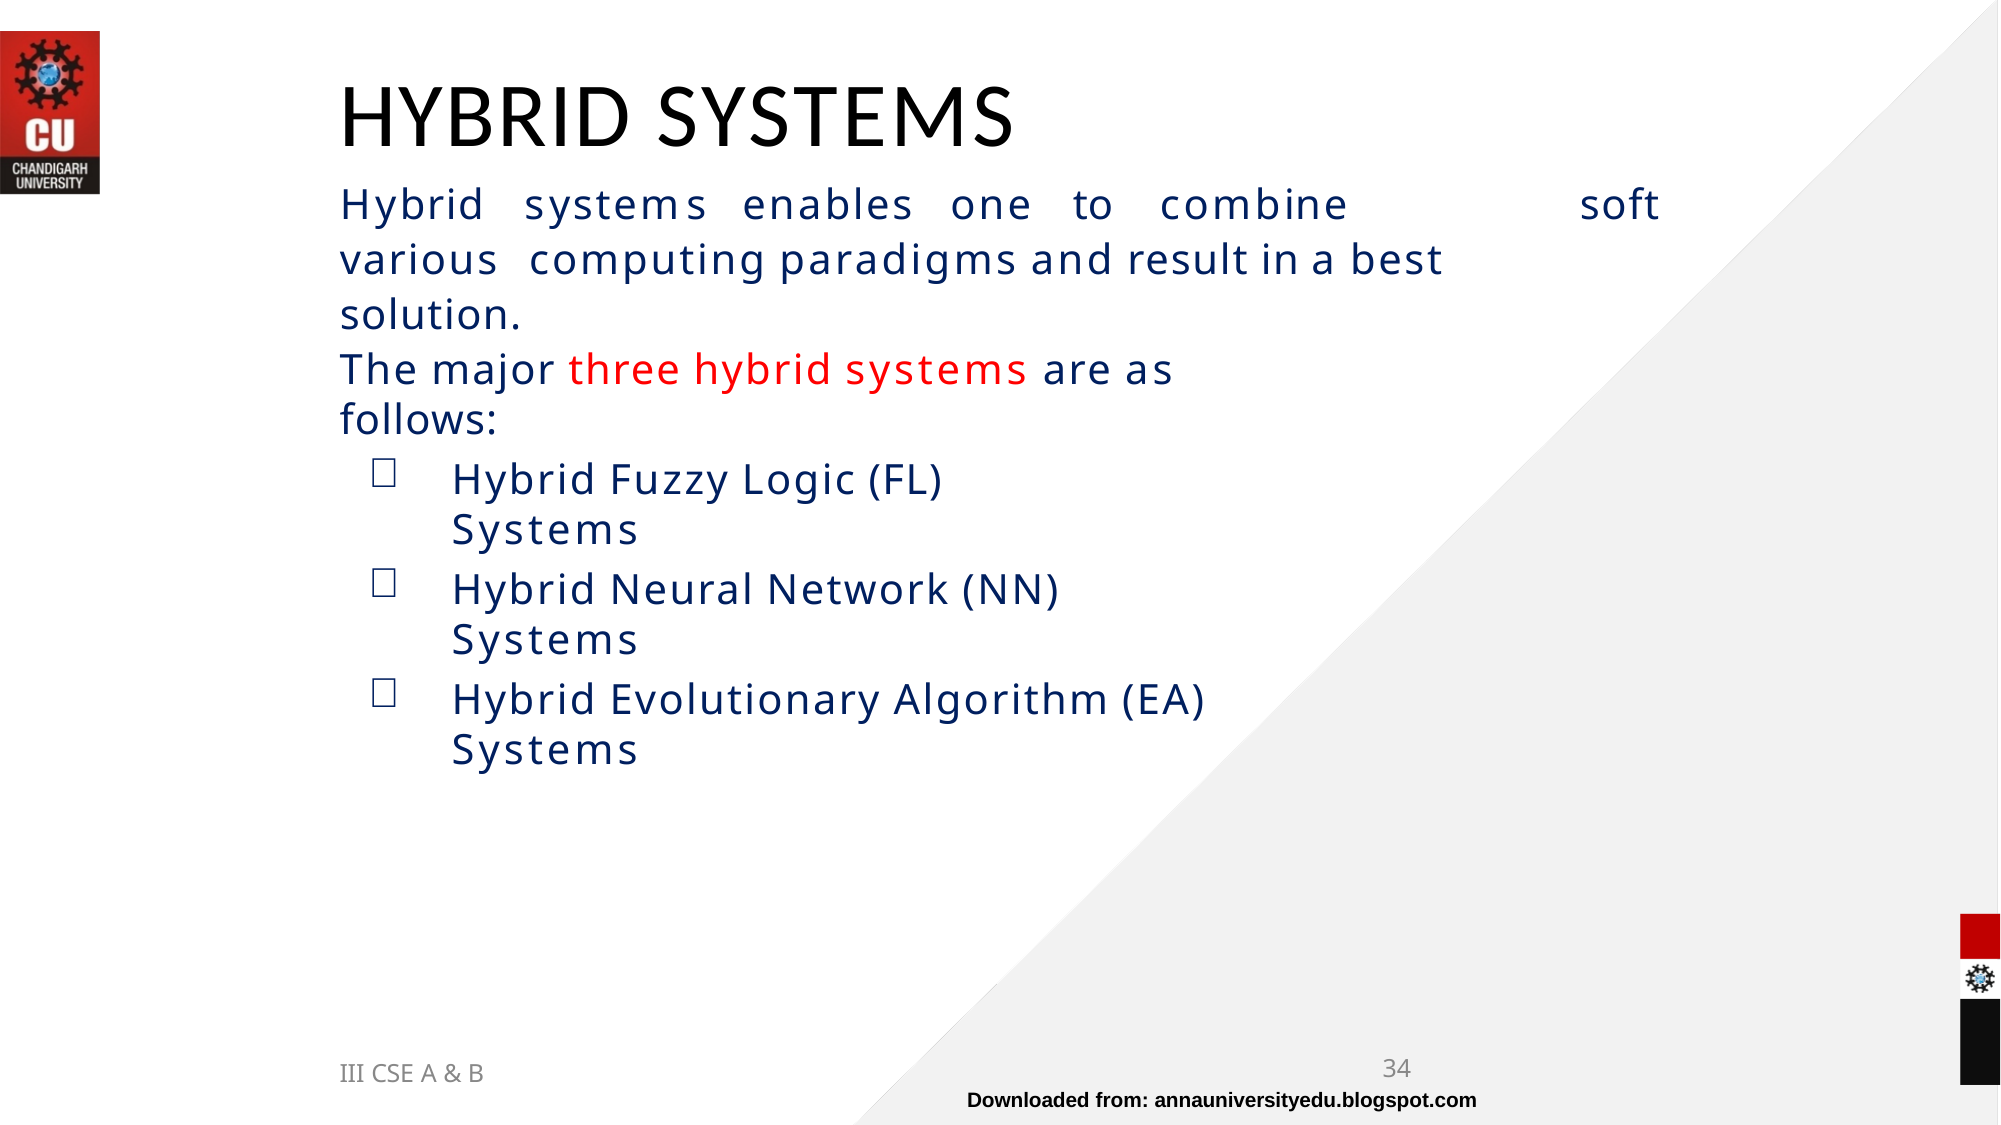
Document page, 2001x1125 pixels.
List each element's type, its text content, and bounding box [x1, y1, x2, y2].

text_box Hybrid Fuzzy Logic (FL) Systems [449, 450, 1130, 553]
text_box Hybrid Evolutionary Algorithm (EA) Systems [449, 670, 1375, 773]
title HYBRID SYSTEMS [337, 13, 1265, 170]
text_box  [366, 663, 404, 716]
text_box  [366, 443, 404, 496]
text_box III CSE A & B [337, 1055, 511, 1088]
picture [0, 0, 2001, 1125]
text_box soft [1577, 175, 1660, 228]
slide_number 34 Downloaded from: annauniversityedu.blogspot.com [965, 758, 1485, 1125]
text_box Hybrid systems enables one to combine various computing paradigms and result in a best solution. [337, 170, 1537, 338]
text_box Hybrid Neural Network (NN) Systems [449, 560, 1229, 663]
text_box The major three hybrid systems are as follows: [337, 340, 1325, 443]
text_box  [366, 553, 404, 606]
